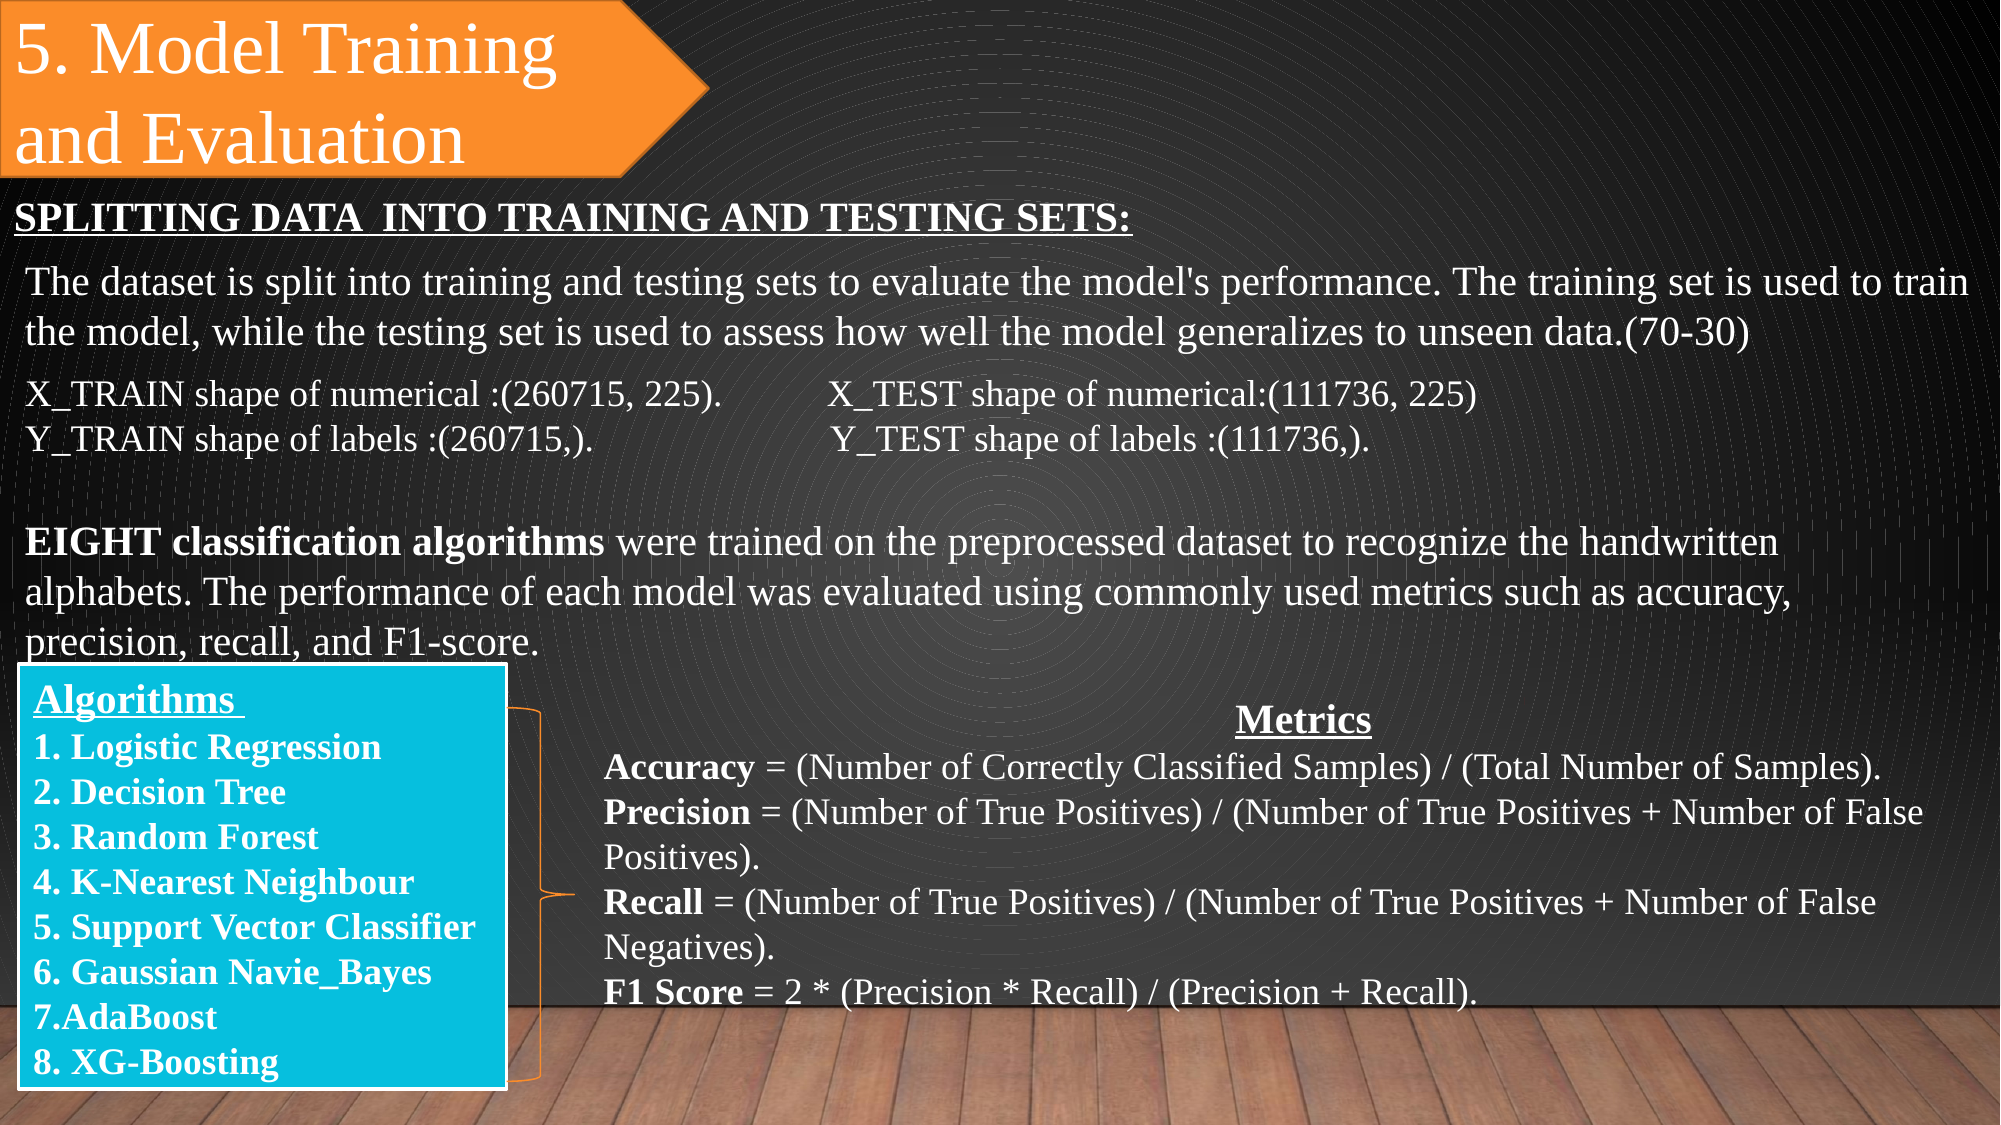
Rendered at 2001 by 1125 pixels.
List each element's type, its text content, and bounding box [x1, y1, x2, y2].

picture [0, 1005, 2000, 1125]
text_box EIGHT classification algorithms were trained on the preprocessed dataset to recognize the handwritten alphabets. The performance of each model was evaluated using commonly used metrics such as accuracy, precision, recall, and F1-score. [10, 517, 1974, 672]
text_box [0, 66, 1060, 182]
text_box [506, 706, 576, 1083]
text_box SPLITTING DATA INTO TRAINING AND TESTING SETS: [0, 182, 1179, 247]
text_box Metrics Accuracy = (Number of Correctly Classified Samples) / (Total Number of Samples). Precision = (Number of True Positives) / (Number of True Positives + Number of False Positives). Recall = (Number of True Positives) / (Number of True Positives + Number of False Negatives). F1 Score = 2 * (Precision * Recall) / (Precision + Recall). [588, 684, 2000, 1065]
text_box 5. Model Training and Evaluation [0, 0, 689, 66]
text_box Algorithms 1. Logistic Regression 2. Decision Tree 3. Random Forest 4. K-Nearest Neighbour 5. Support Vector Classifier 6. Gaussian Navie_Bayes 7.AdaBoost 8. XG-Boosting [17, 662, 508, 1091]
text_box The dataset is split into training and testing sets to evaluate the model's performance. The training set is used to train the model, while the testing set is used to assess how well the model generalizes to unseen data.(70-30) [10, 246, 1990, 361]
text_box X_TRAIN shape of numerical :(260715, 225). X_TEST shape of numerical:(111736, 225) Y_TRAIN shape of labels :(260715,). Y_TEST shape of labels :(111736,). [10, 361, 2000, 517]
